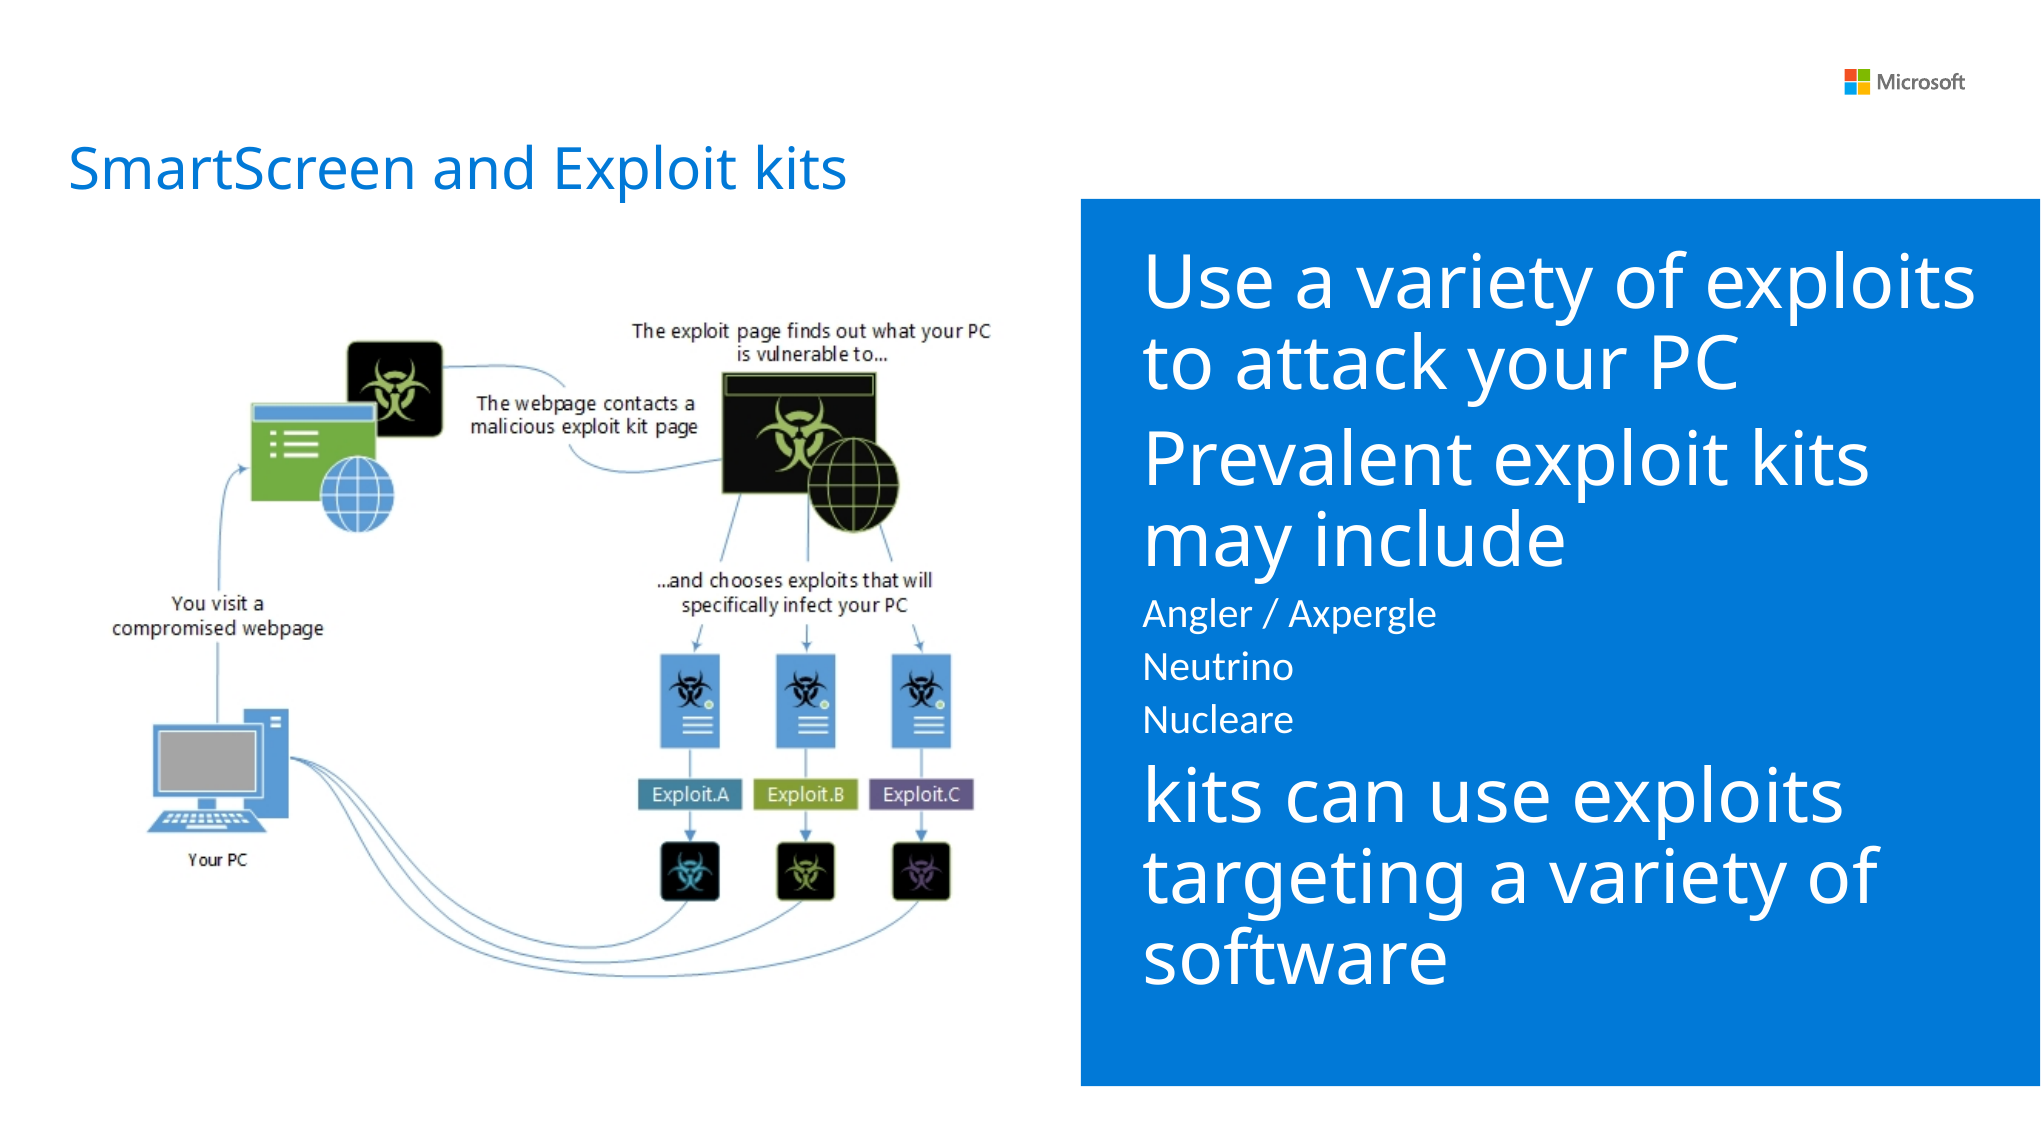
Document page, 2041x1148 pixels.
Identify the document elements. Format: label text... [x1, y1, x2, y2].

text_box [1080, 198, 2041, 1087]
list SmartScreen and Exploit kits [45, 120, 1968, 200]
picture [98, 291, 1028, 994]
text_box Use a variety of exploits to attack your PC Prevalent exploit kits may include Angler / Axpergle Neutrino Nucleare kits can use exploits targeting a variety of software [1118, 229, 2003, 1016]
